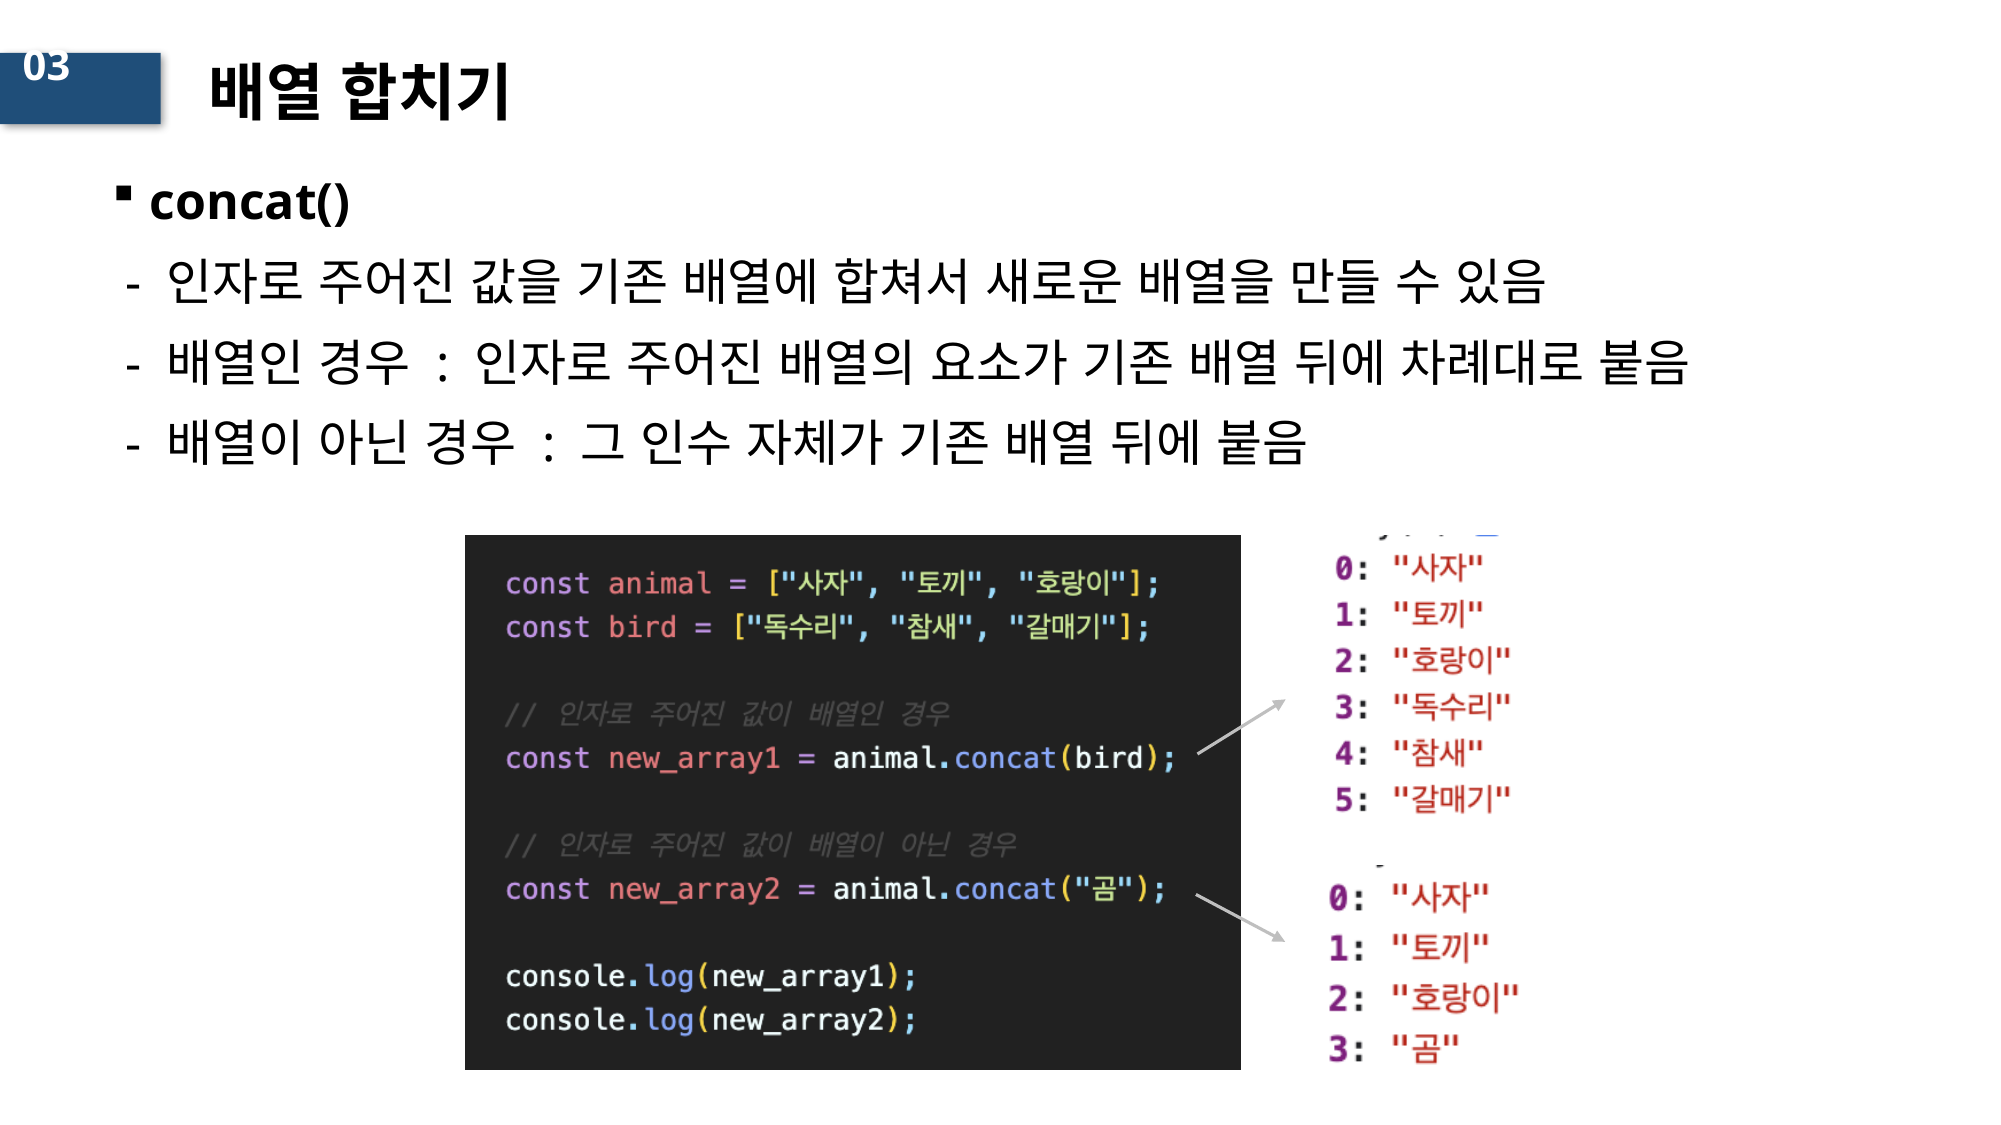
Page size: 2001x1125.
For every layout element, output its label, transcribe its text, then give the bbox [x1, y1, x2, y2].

list concat() - 인자로 주어진 값을 기존 배열에 합쳐서 새로운 배열을 만들 수 있음 - 배열인 경우 : 인자로 주어진 배열의 요소가 기존 배열 뒤에 차례대로 붙음 - 배열이 아닌 경우 : 그 인수 자체가 기존 배열 뒤에 붙음 [97, 161, 1904, 994]
picture [1300, 535, 1567, 830]
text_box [1195, 894, 1286, 942]
text_box 03 [0, 52, 162, 125]
picture [1300, 865, 1536, 1082]
title 배열 합치기 [193, 43, 955, 147]
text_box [1197, 699, 1286, 754]
picture [465, 535, 1241, 1070]
